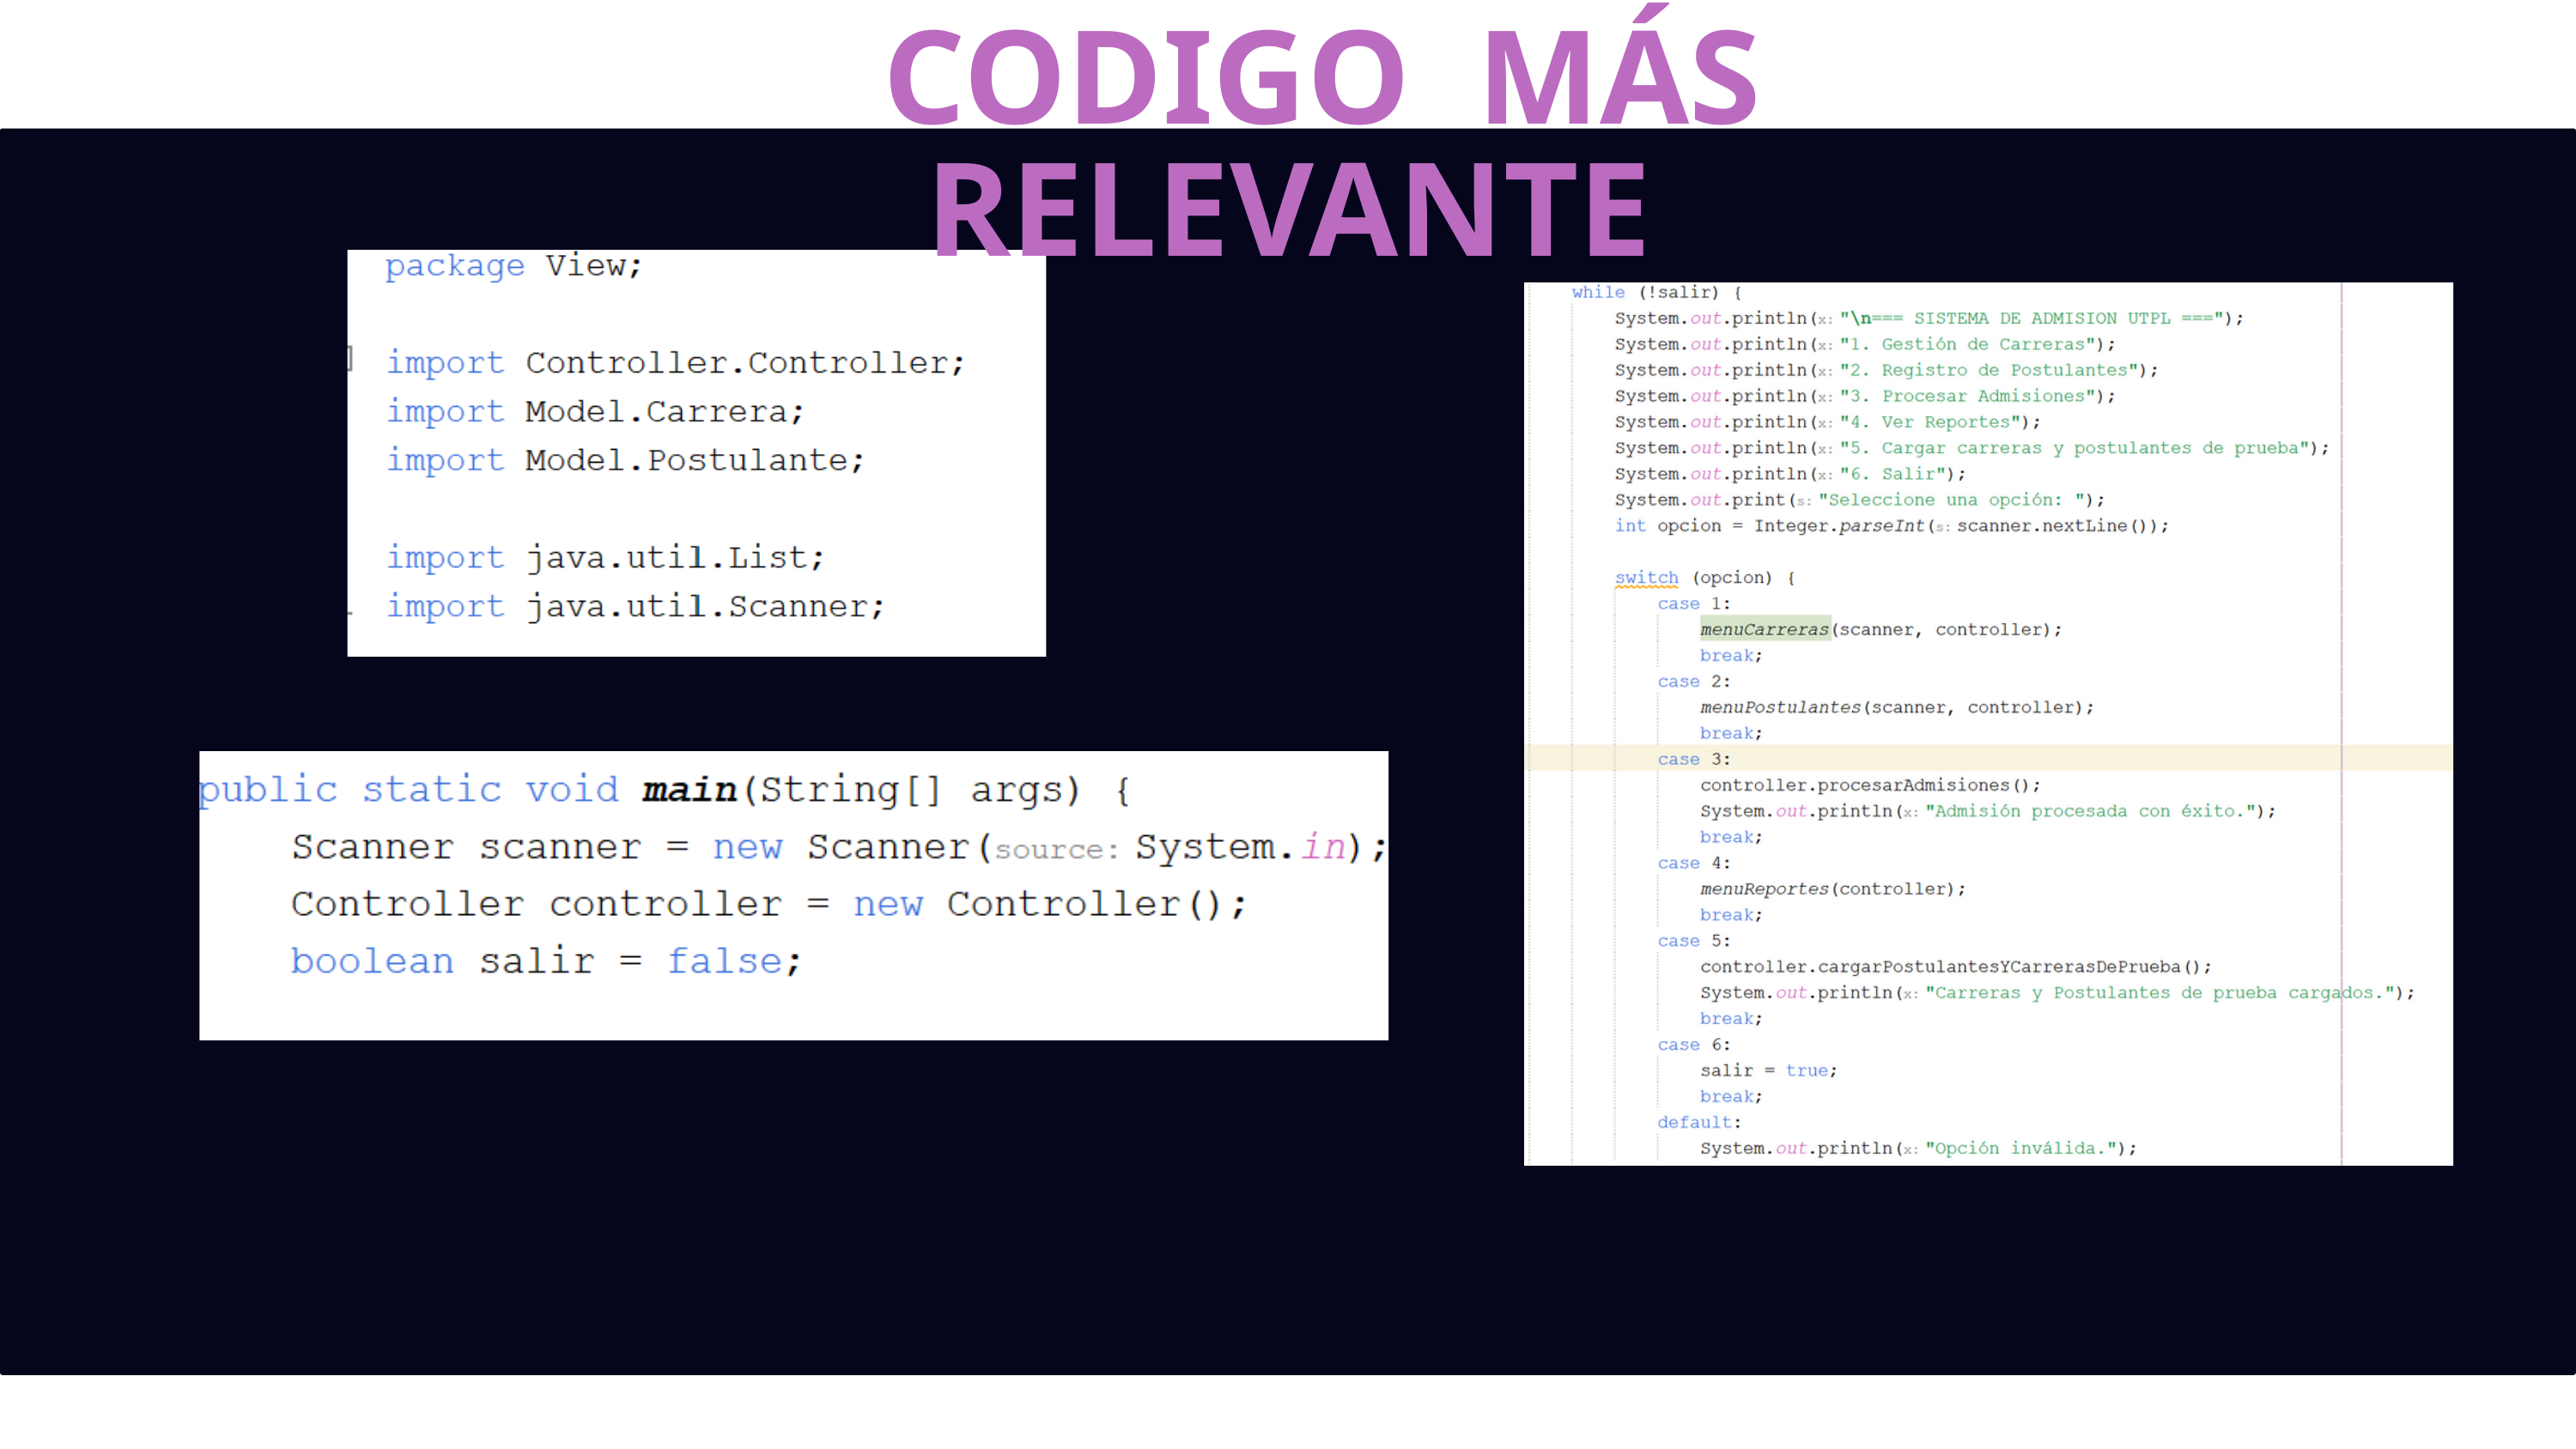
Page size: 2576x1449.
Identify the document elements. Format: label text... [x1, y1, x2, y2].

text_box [0, 128, 2576, 1376]
text_box CODIGO MÁS RELEVANTE [566, 17, 2045, 124]
